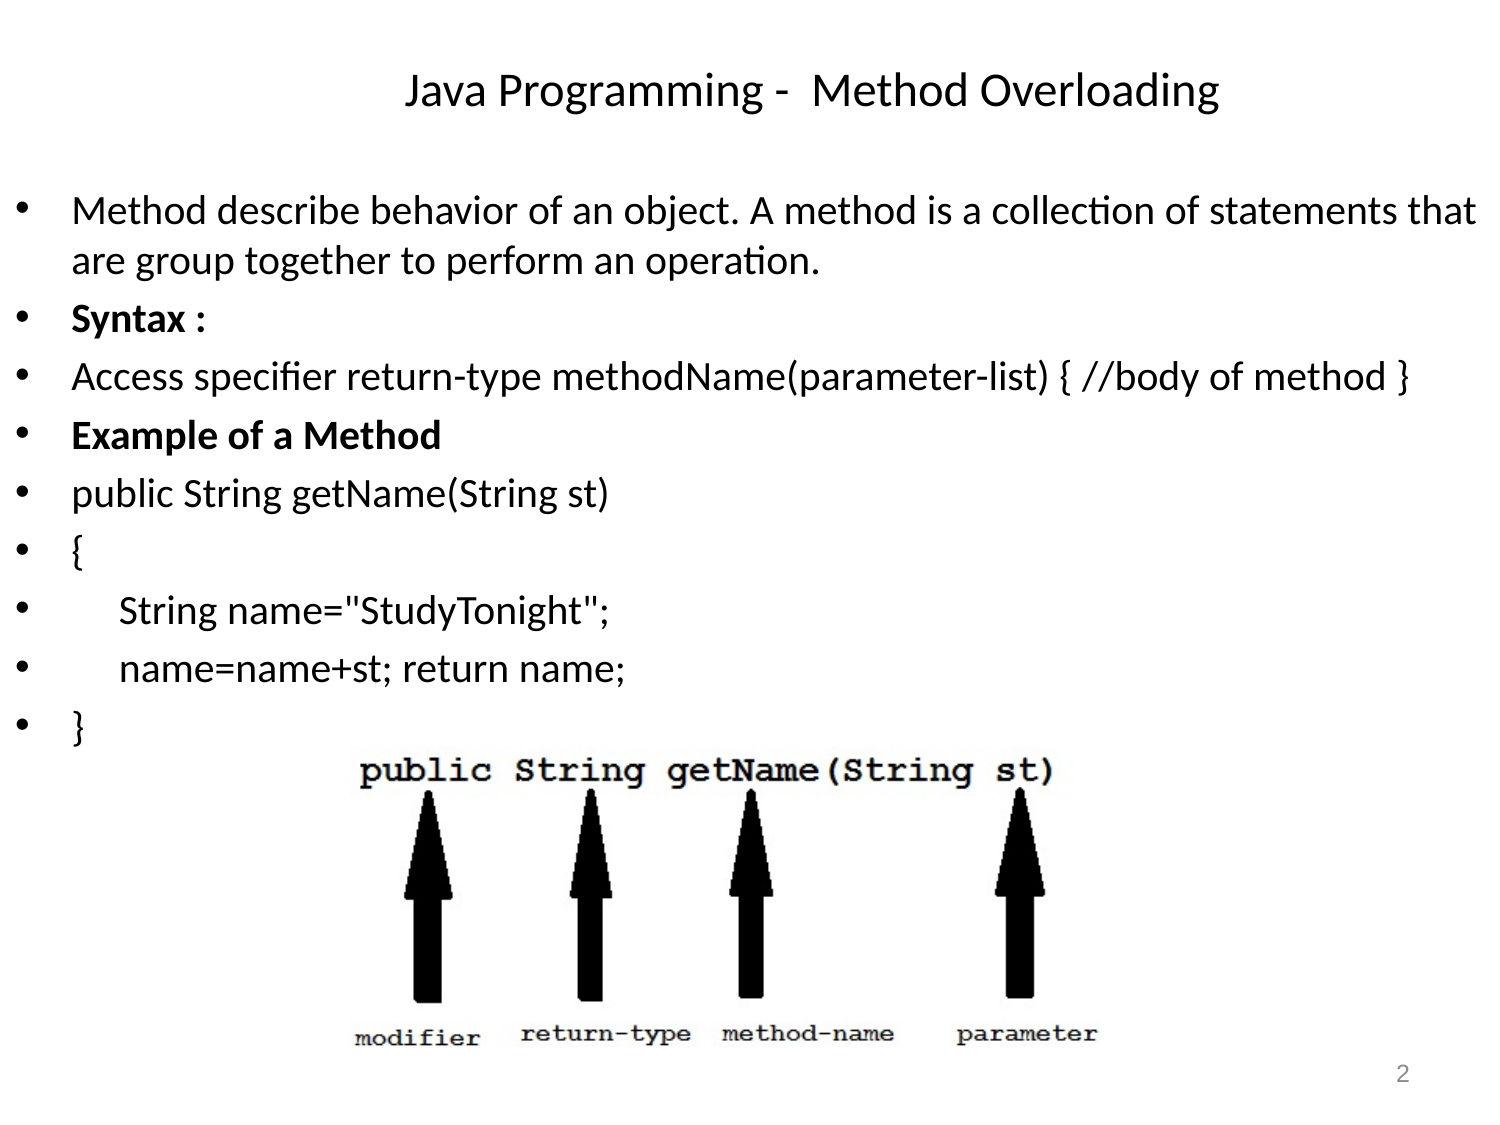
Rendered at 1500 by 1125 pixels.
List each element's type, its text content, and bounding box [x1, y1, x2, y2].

list Method describe behavior of an object. A method is a collection of statements that are group together to perform an operation. Syntax : Access specifier return-type methodName(parameter-list) { //body of method } Example of a Method public String getName(String st) { String name="StudyTonight"; name=name+st; return name; } [0, 174, 1500, 1125]
picture [312, 724, 1126, 1076]
title Java Programming - Method Overloading [200, 50, 1425, 125]
